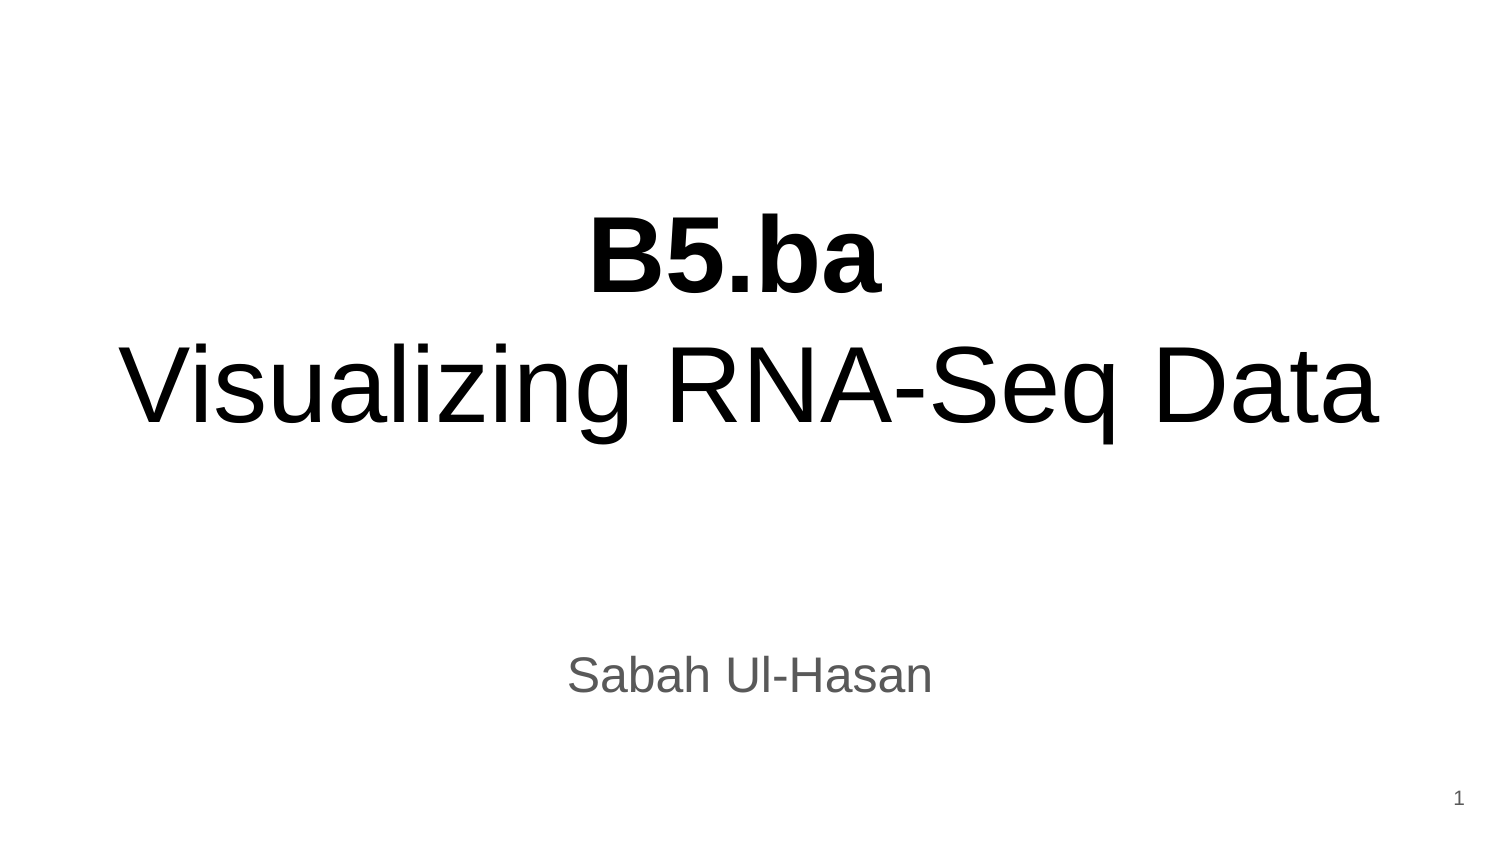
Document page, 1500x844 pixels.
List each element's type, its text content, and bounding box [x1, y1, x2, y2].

title B5.ba Visualizing RNA-Seq Data [51, 122, 1449, 459]
slide_number ‹#› [1389, 764, 1480, 830]
text_box Sabah Ul-Hasan [51, 627, 1449, 758]
